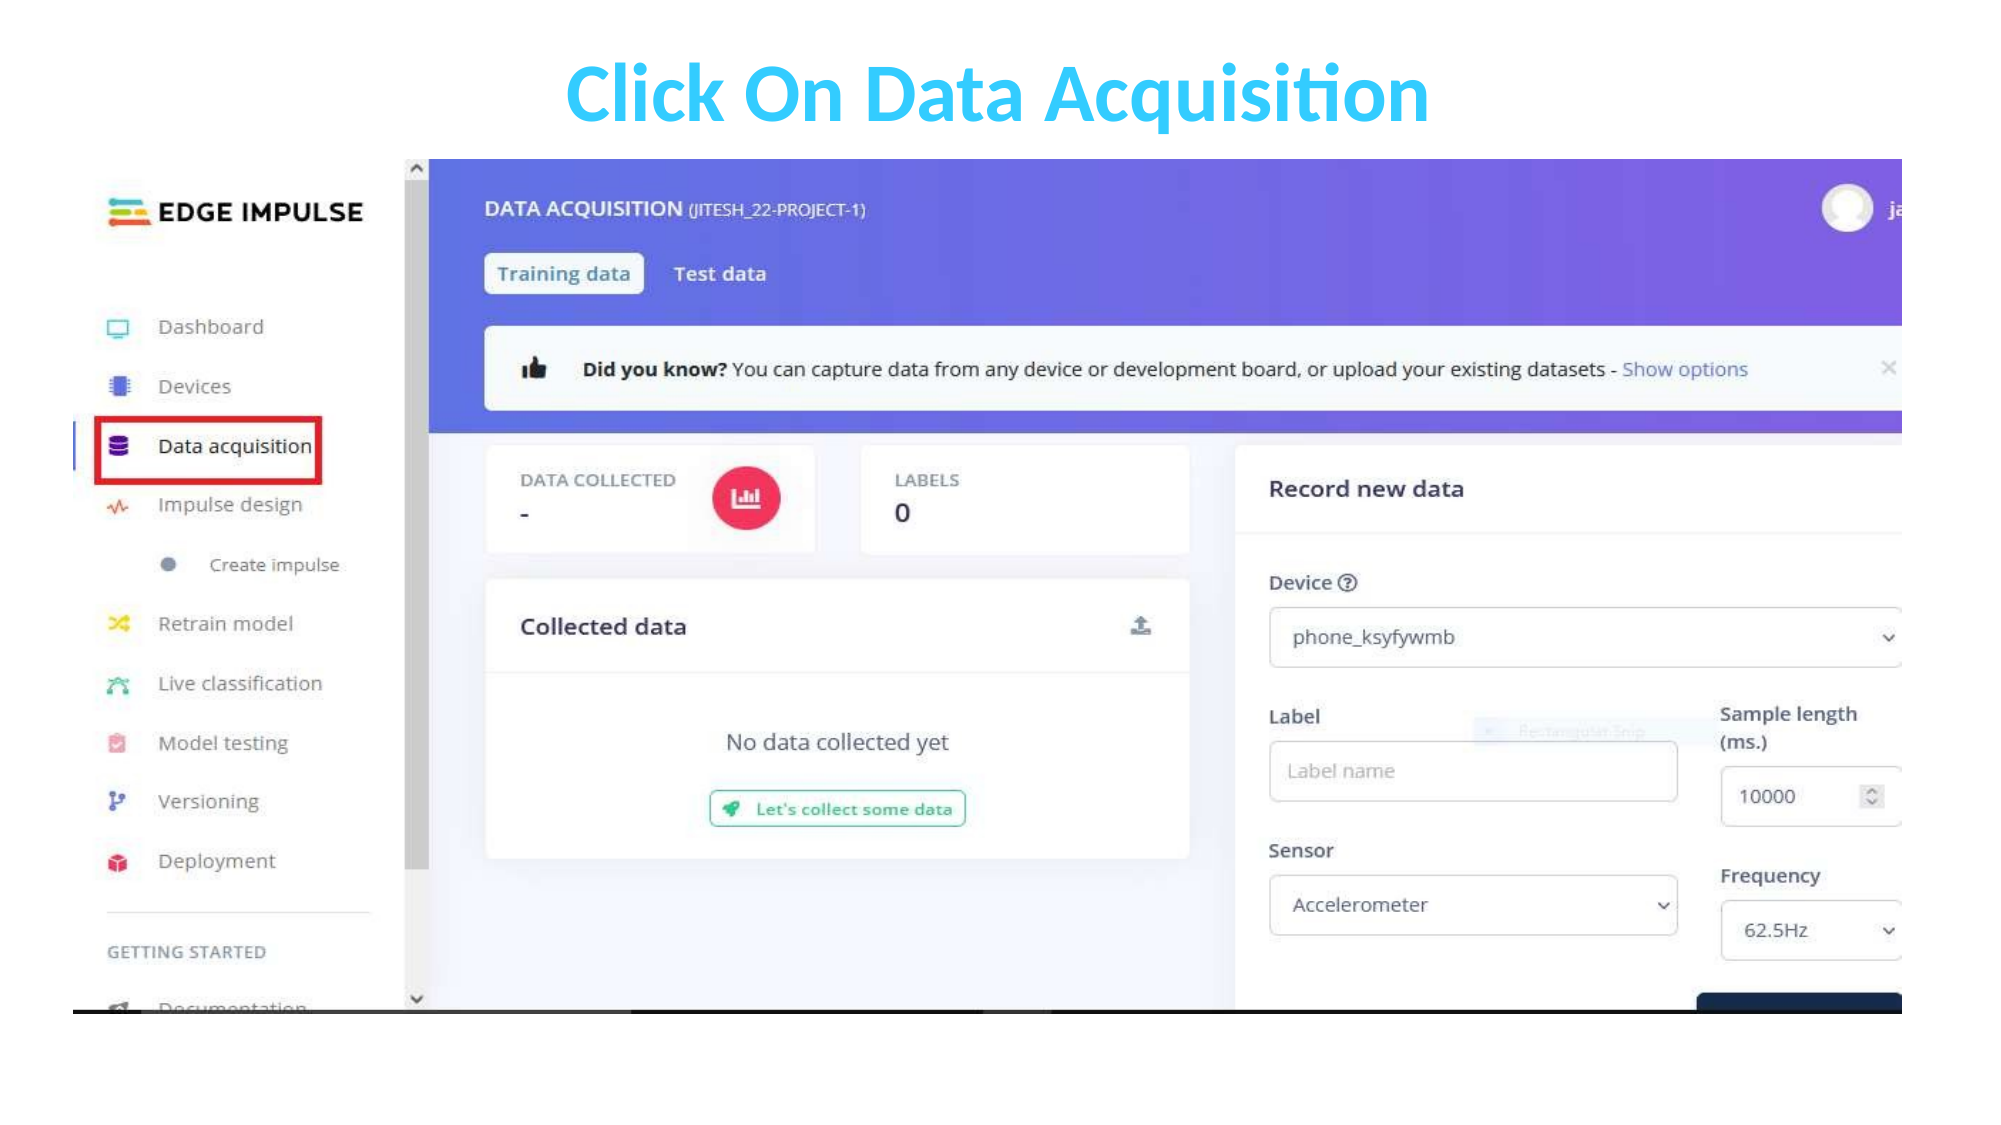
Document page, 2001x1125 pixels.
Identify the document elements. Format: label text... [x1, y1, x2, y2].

title Click On Data Acquisition [564, 35, 1436, 155]
picture [73, 159, 1902, 1014]
